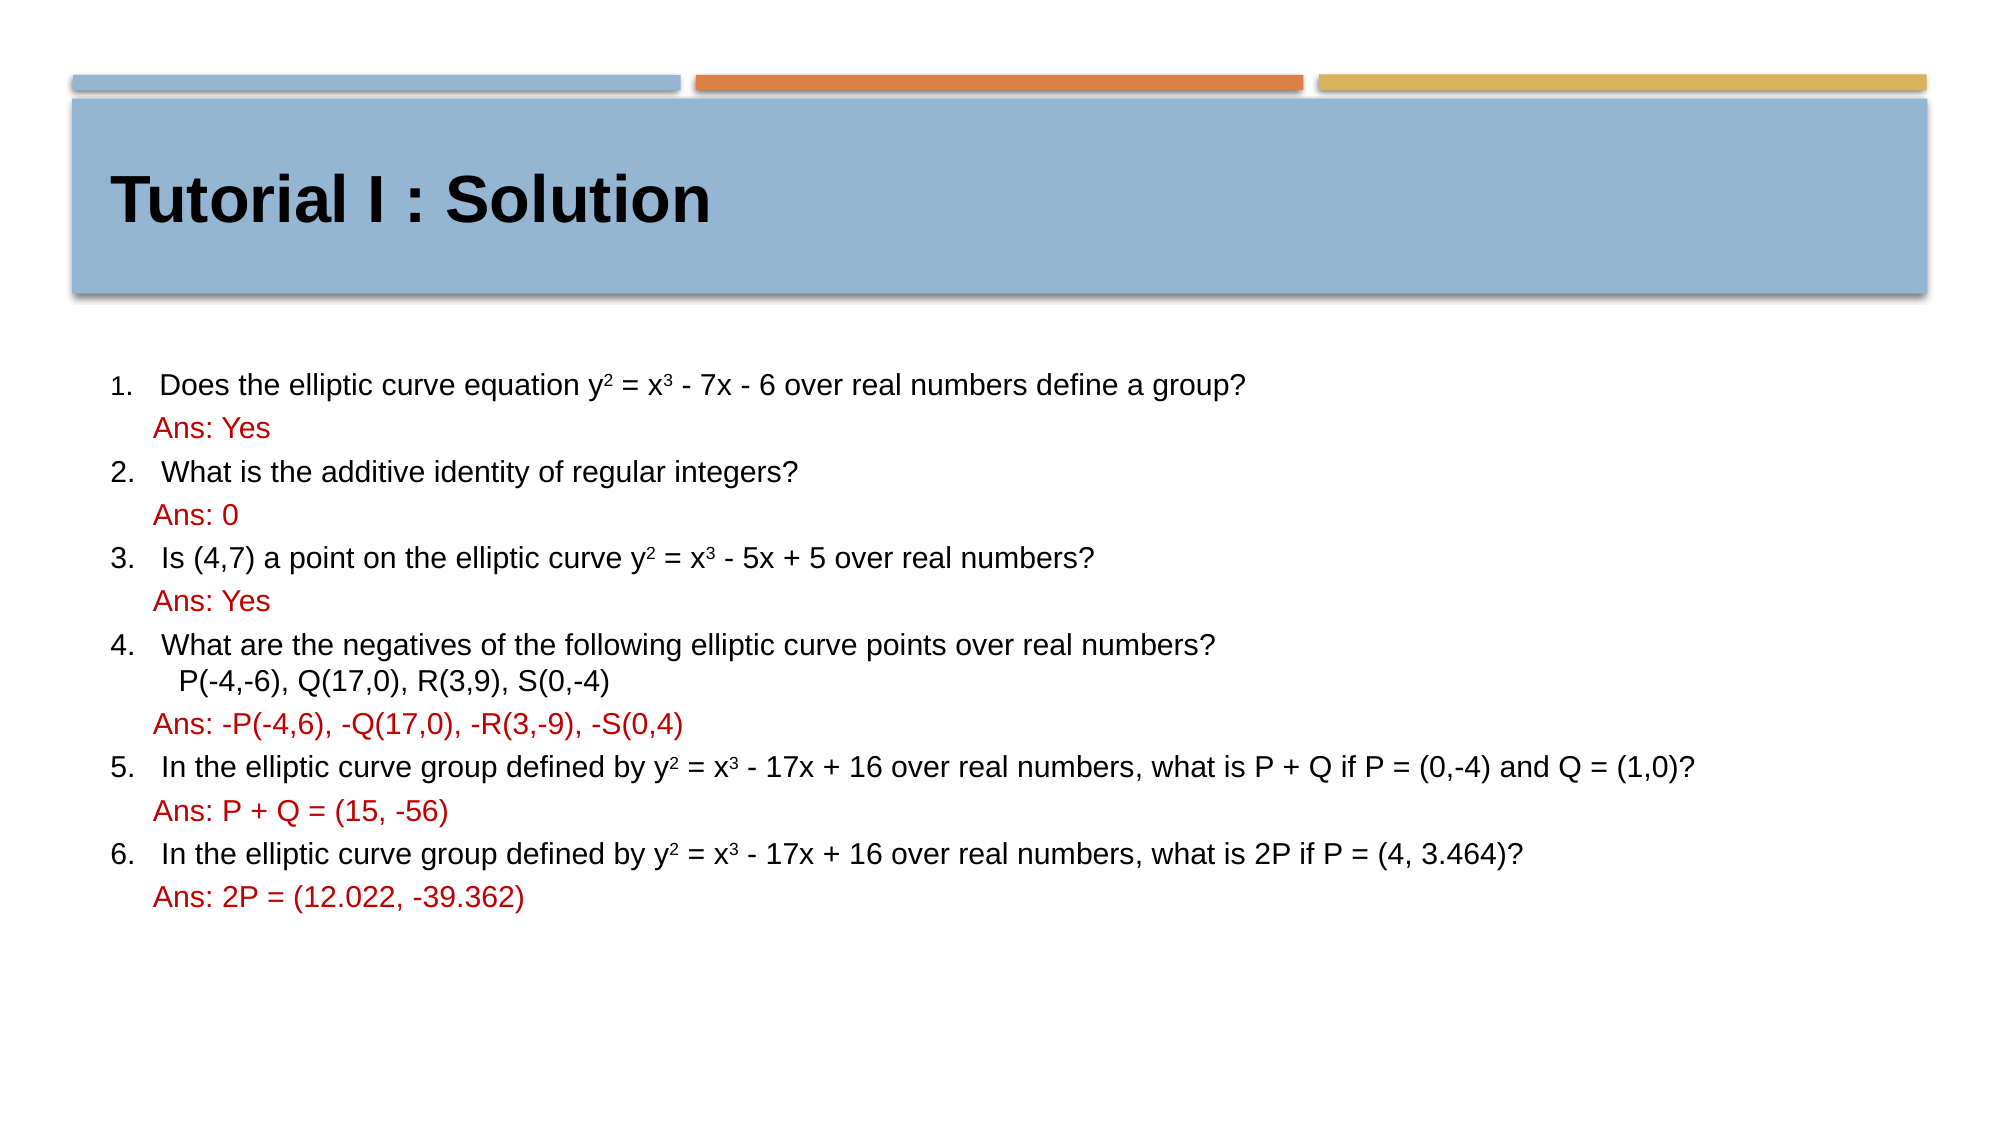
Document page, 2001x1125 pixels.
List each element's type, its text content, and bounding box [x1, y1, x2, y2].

title Tutorial I : Solution [95, 112, 1905, 280]
list 1. Does the elliptic curve equation y2 = x3 - 7x - 6 over real numbers define a group? Ans: Yes 2. What is the additive identity of regular integers? Ans: 0 3. Is (4,7) a point on the elliptic curve y2 = x3 - 5x + 5 over real numbers? Ans: Yes 4. What are the negatives of the following elliptic curve points over real numbers? P(-4,-6), Q(17,0), R(3,9), S(0,-4) Ans: -P(-4,6), -Q(17,0), -R(3,-9), -S(0,4) 5. In the elliptic curve group defined by y2 = x3 - 17x + 16 over real numbers, what is P + Q if P = (0,-4) and Q = (1,0)? Ans: P + Q = (15, -56) 6. In the elliptic curve group defined by y2 = x3 - 17x + 16 over real numbers, what is 2P if P = (4, 3.464)? Ans: 2P = (12.022, -39.362) [95, 357, 1905, 962]
